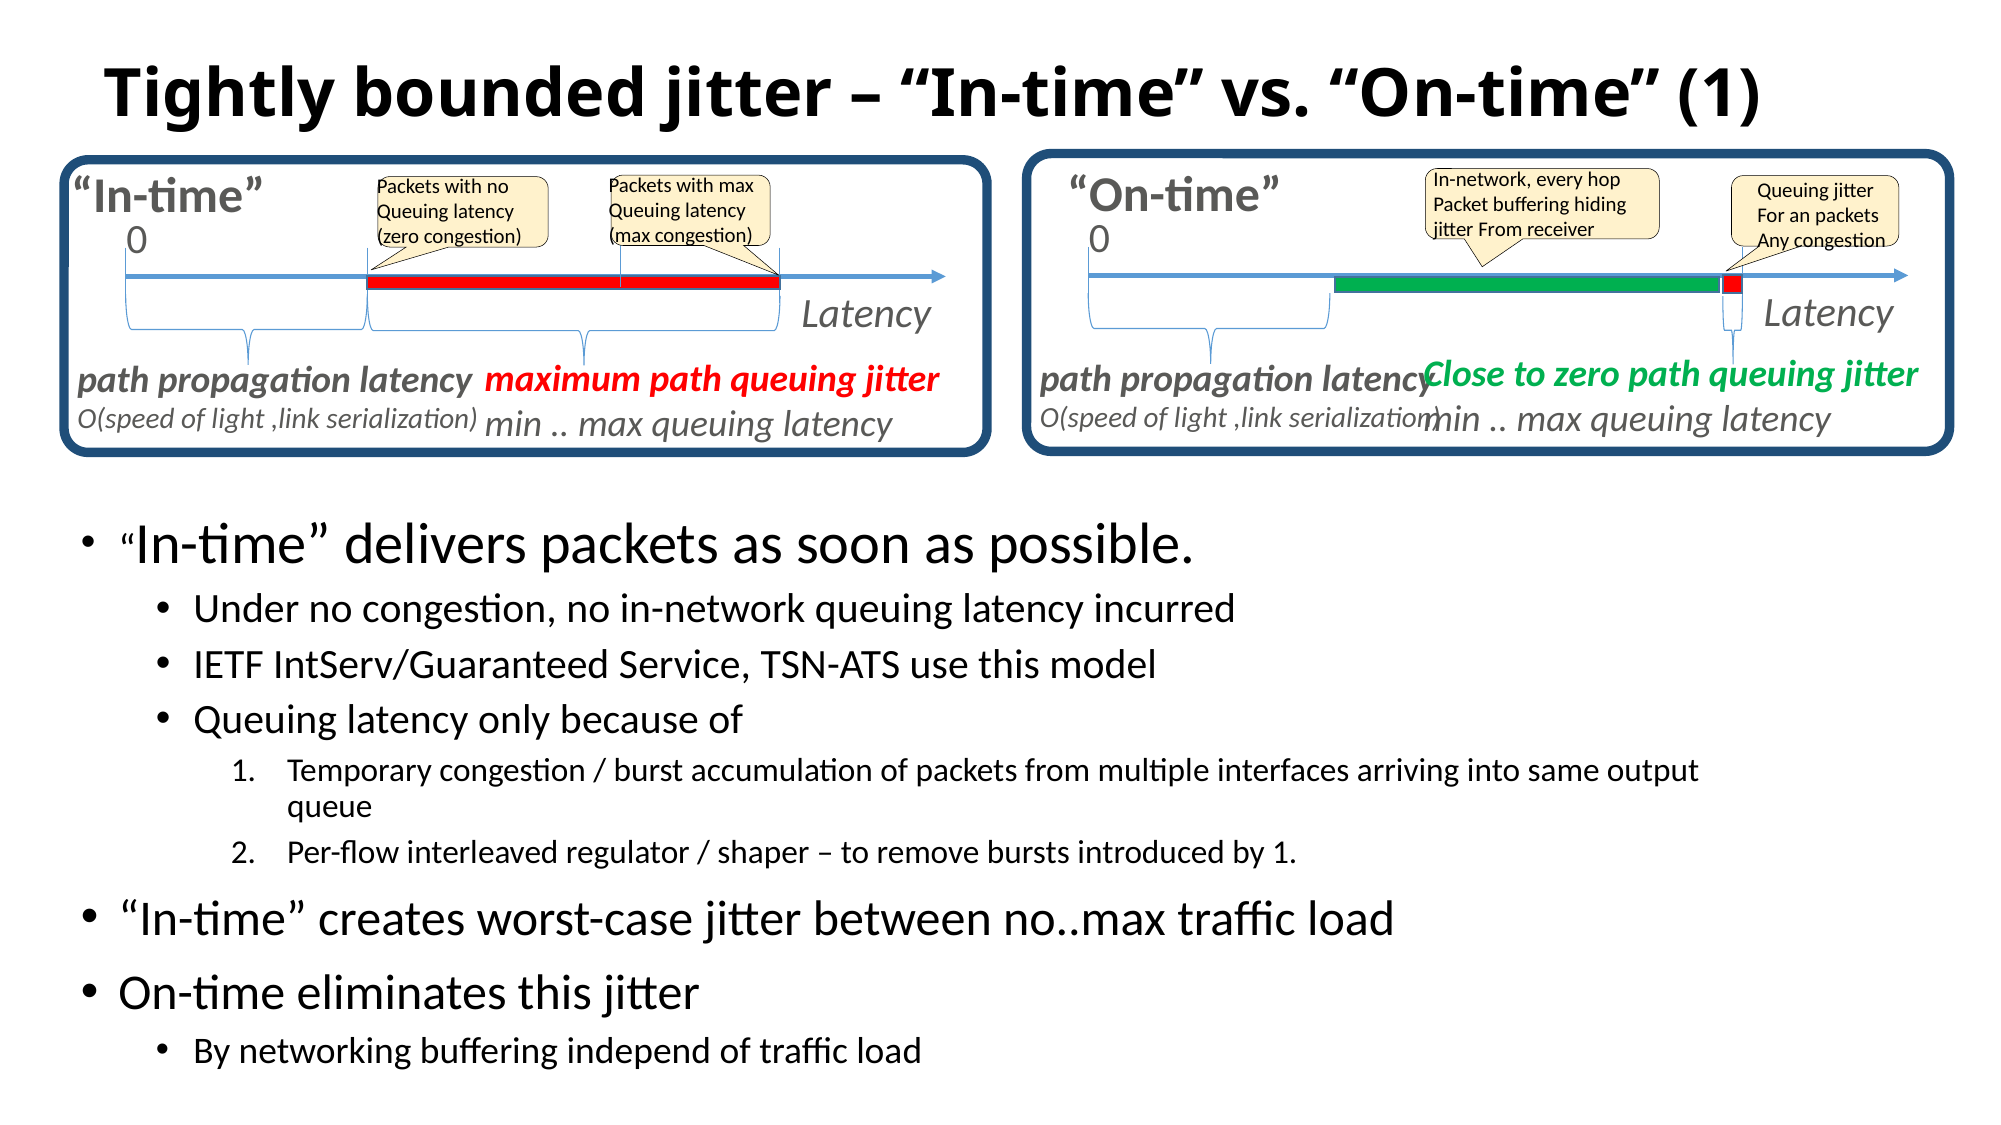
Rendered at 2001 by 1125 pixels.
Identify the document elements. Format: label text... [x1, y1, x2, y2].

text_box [55, 153, 1995, 453]
title Tightly bounded jitter – “In-time” vs. “On-time” (1) [88, 36, 1863, 153]
list “In-time” delivers packets as soon as possible. Under no congestion, no in-network queuing latency incurred IETF IntServ/Guaranteed Service, TSN-ATS use this model Queuing latency only because of Temporary congestion / burst accumulation of packets from multiple interfaces arriving into same output queue Per-flow interleaved regulator / shaper – to remove bursts introduced by 1. “In-time” creates worst-case jitter between no..max traffic load On-time eliminates this jitter By networking buffering independ of traffic load [65, 505, 1783, 1092]
